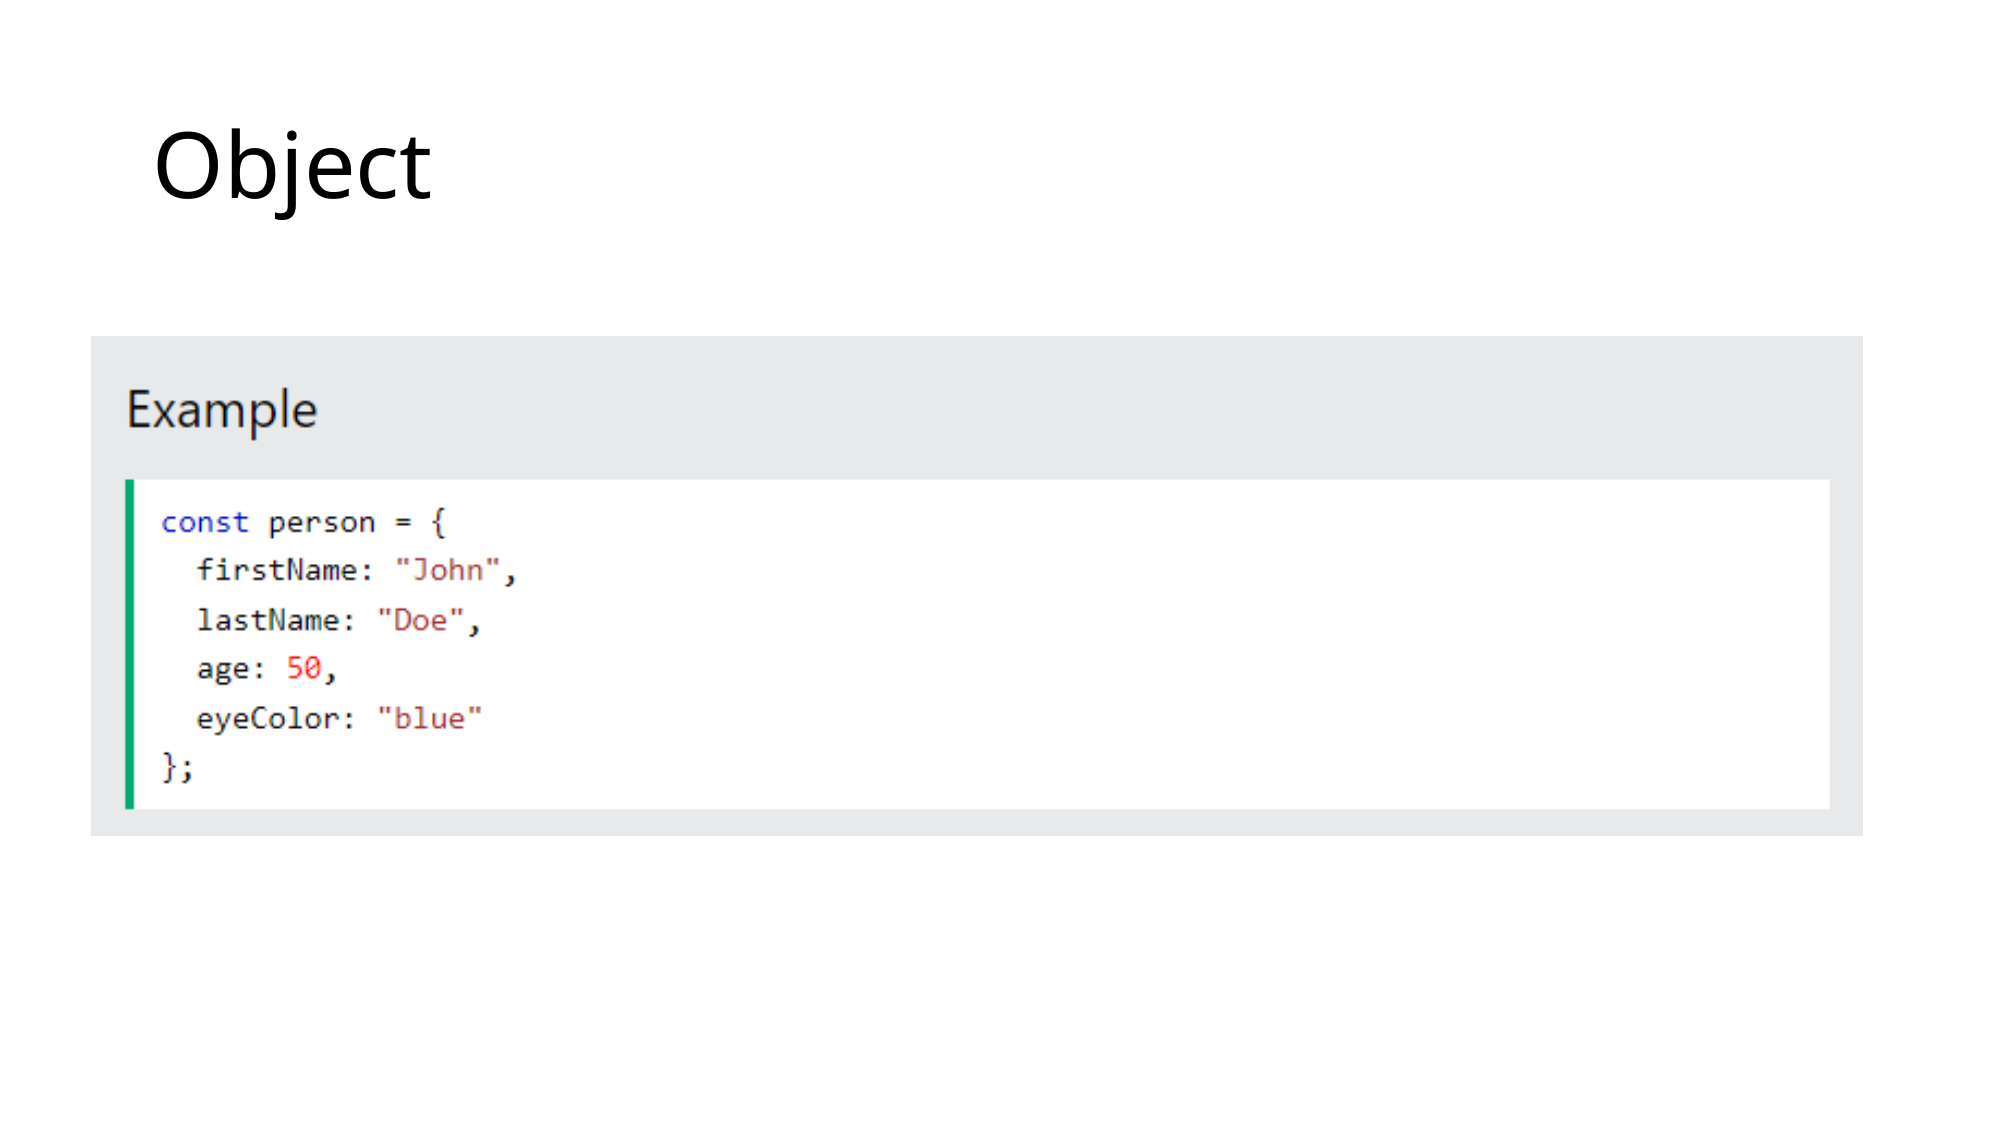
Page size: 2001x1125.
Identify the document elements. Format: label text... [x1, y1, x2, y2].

title Object [137, 59, 1863, 278]
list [91, 336, 1863, 836]
